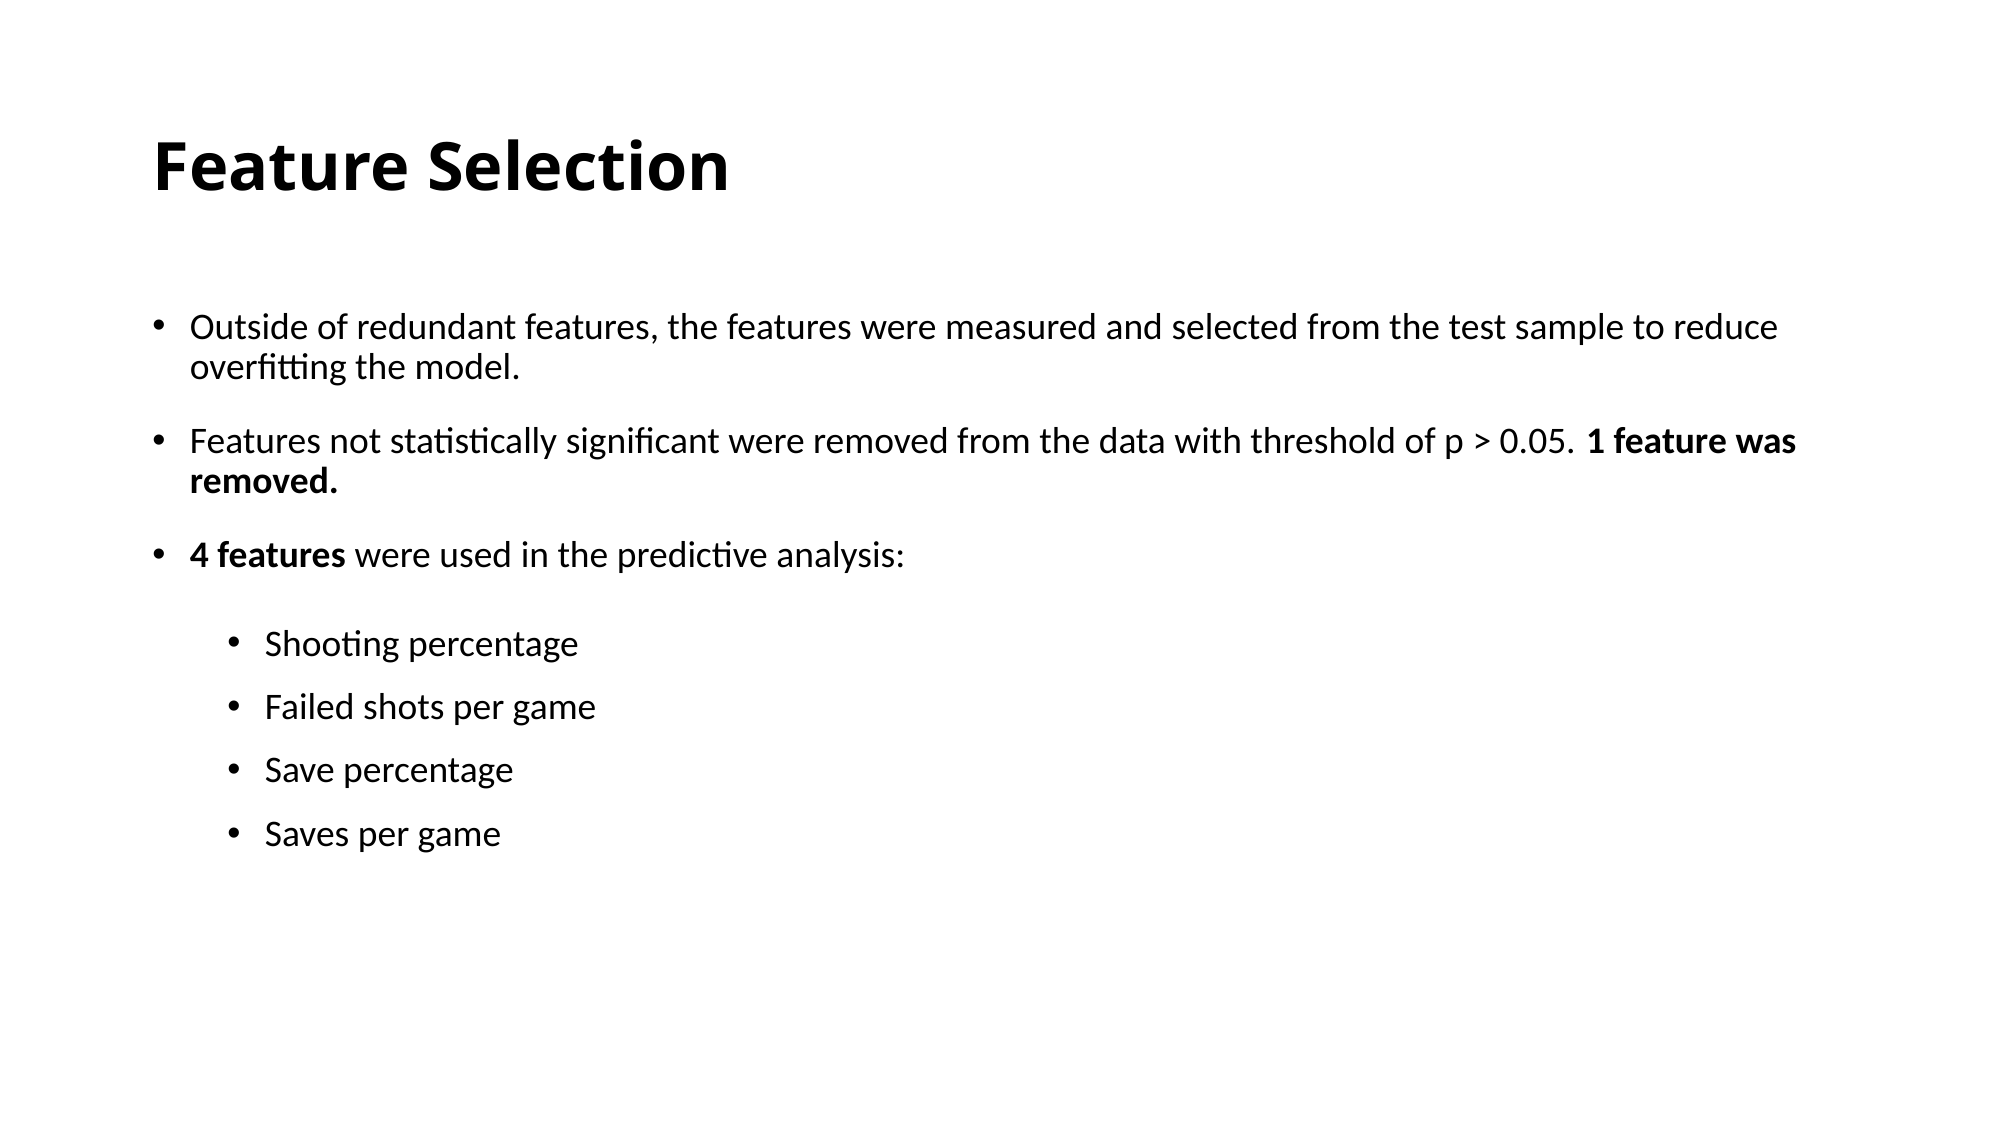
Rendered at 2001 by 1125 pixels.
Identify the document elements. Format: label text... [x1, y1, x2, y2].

list Outside of redundant features, the features were measured and selected from the test sample to reduce overfitting the model. Features not statistically significant were removed from the data with threshold of p > 0.05. 1 feature was removed. 4 features were used in the predictive analysis: Shooting percentage Failed shots per game Save percentage Saves per game [137, 299, 1863, 1125]
title Feature Selection [137, 59, 1863, 278]
